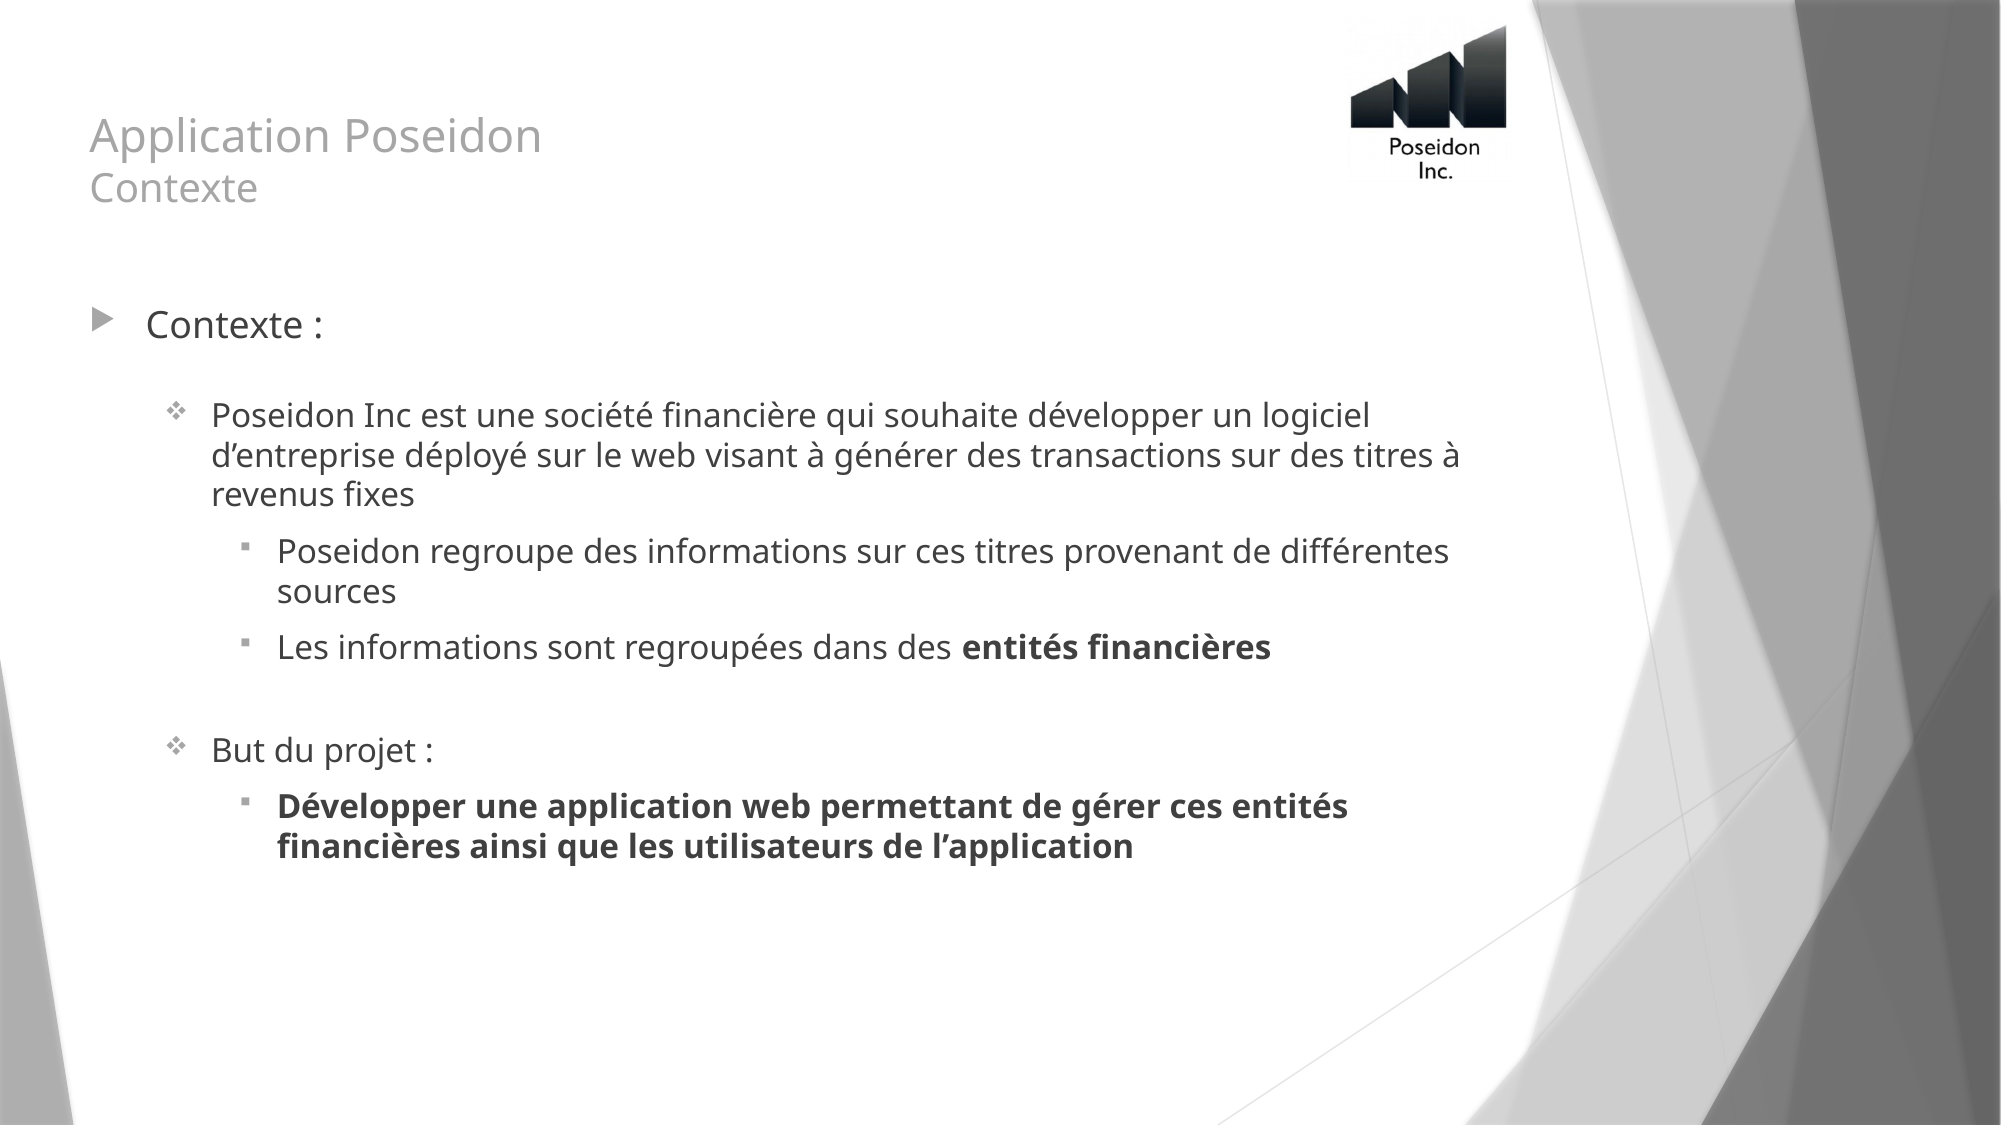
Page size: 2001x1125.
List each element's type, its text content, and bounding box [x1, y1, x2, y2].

title Application Poseidon Contexte [74, 99, 1485, 293]
list Contexte : Poseidon Inc est une société financière qui souhaite développer un logiciel d’entreprise déployé sur le web visant à générer des transactions sur des titres à revenus fixes Poseidon regroupe des informations sur ces titres provenant de différentes sources Les informations sont regroupées dans des entités financières But du projet : Développer une application web permettant de gérer ces entités financières ainsi que les utilisateurs de l’application [74, 293, 1558, 1061]
picture [1345, 16, 1512, 182]
